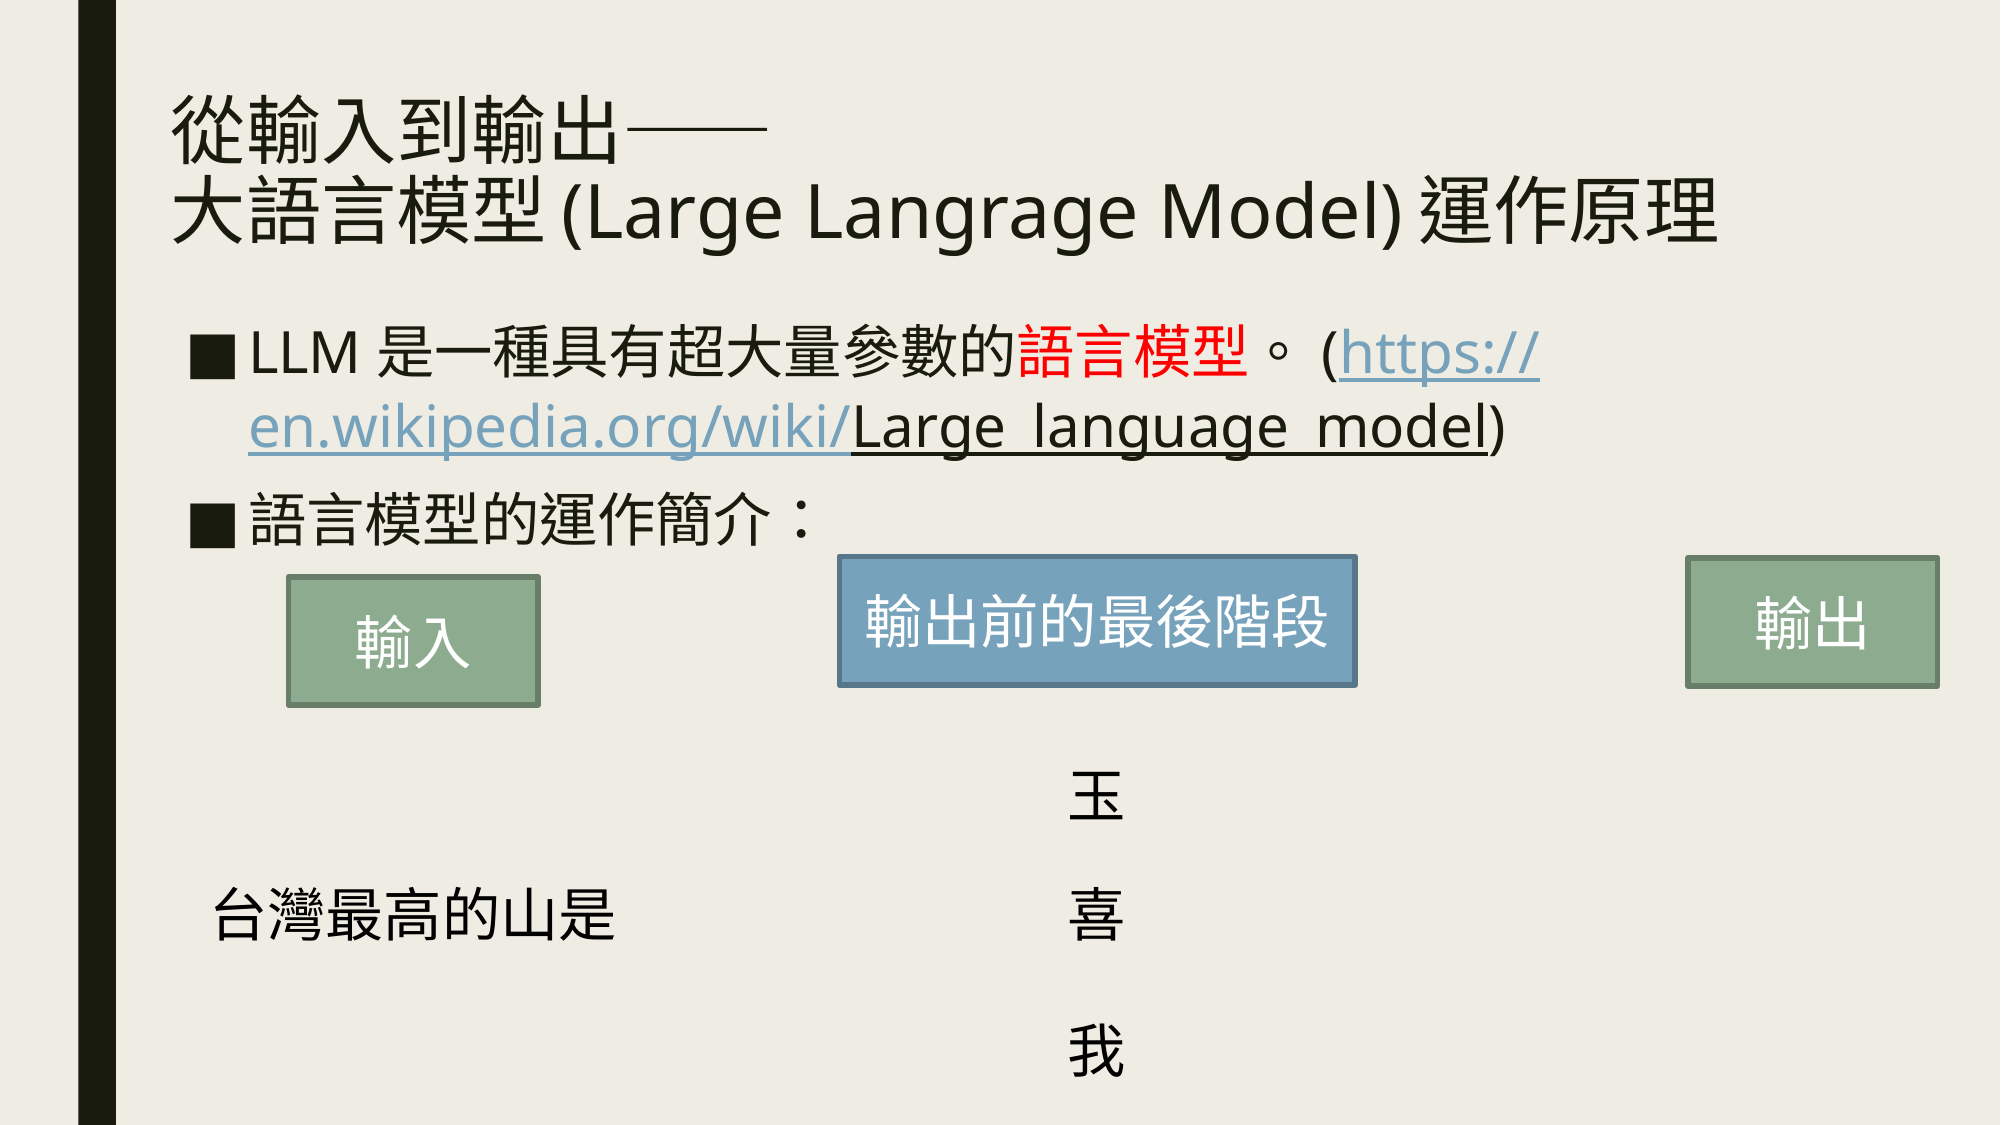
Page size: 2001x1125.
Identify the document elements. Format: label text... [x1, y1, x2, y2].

text_box 輸入 [286, 574, 541, 708]
title 從輸入到輸出—— 大語言模型(Large Langrage Model)運作原理 [155, 86, 1800, 331]
text_box 我 [1053, 1006, 1142, 1092]
text_box 輸出 [1685, 555, 1940, 689]
list LLM是一種具有超大量參數的語言模型。(https://en.wikipedia.org/wiki/Large_language_model) 語言模型的運作簡介： [170, 307, 1746, 895]
text_box 台灣最高的山是 [194, 870, 632, 956]
text_box 喜 [1053, 870, 1142, 956]
text_box 玉 [1053, 751, 1142, 837]
text_box 輸出前的最後階段 [837, 554, 1358, 688]
